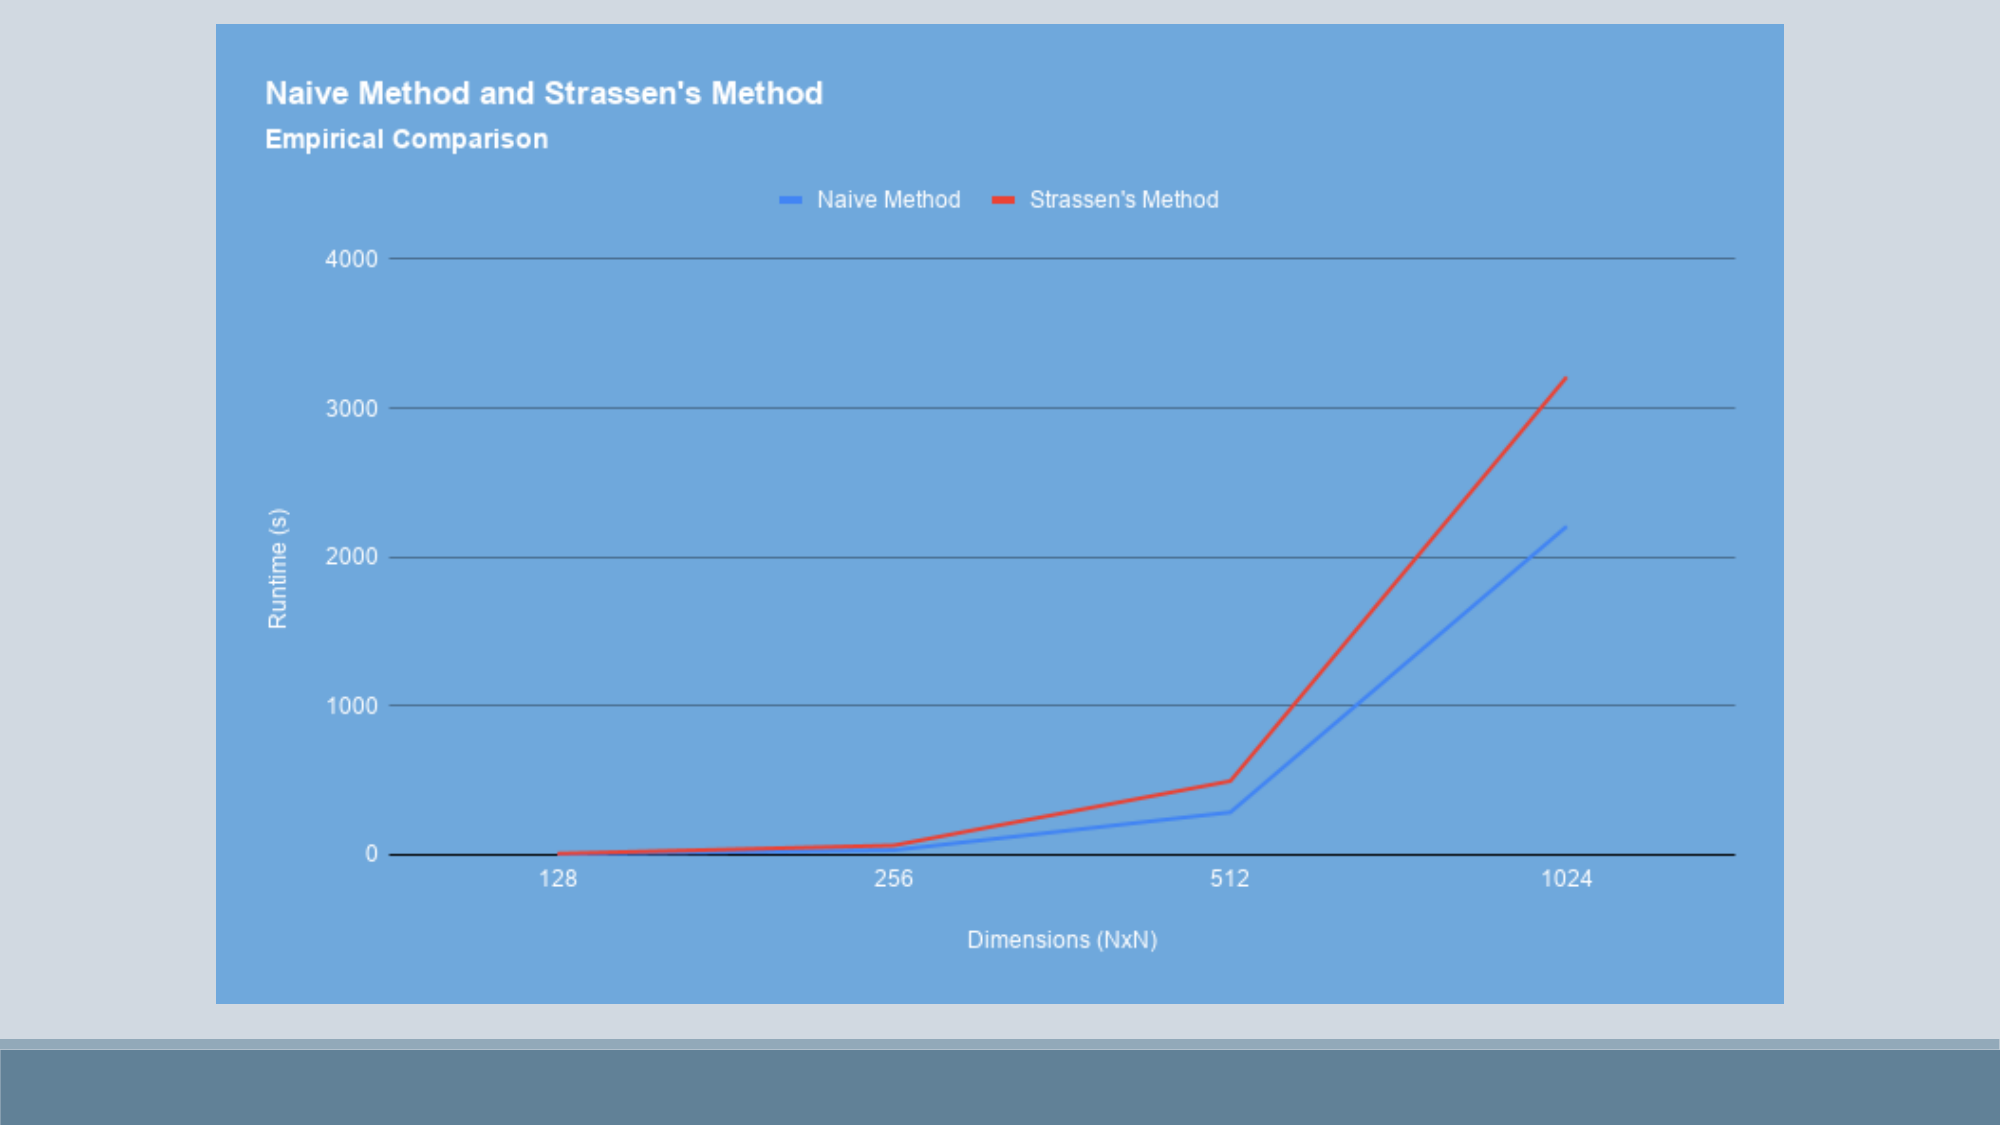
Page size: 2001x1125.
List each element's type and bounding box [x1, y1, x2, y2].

picture [215, 24, 1785, 1005]
